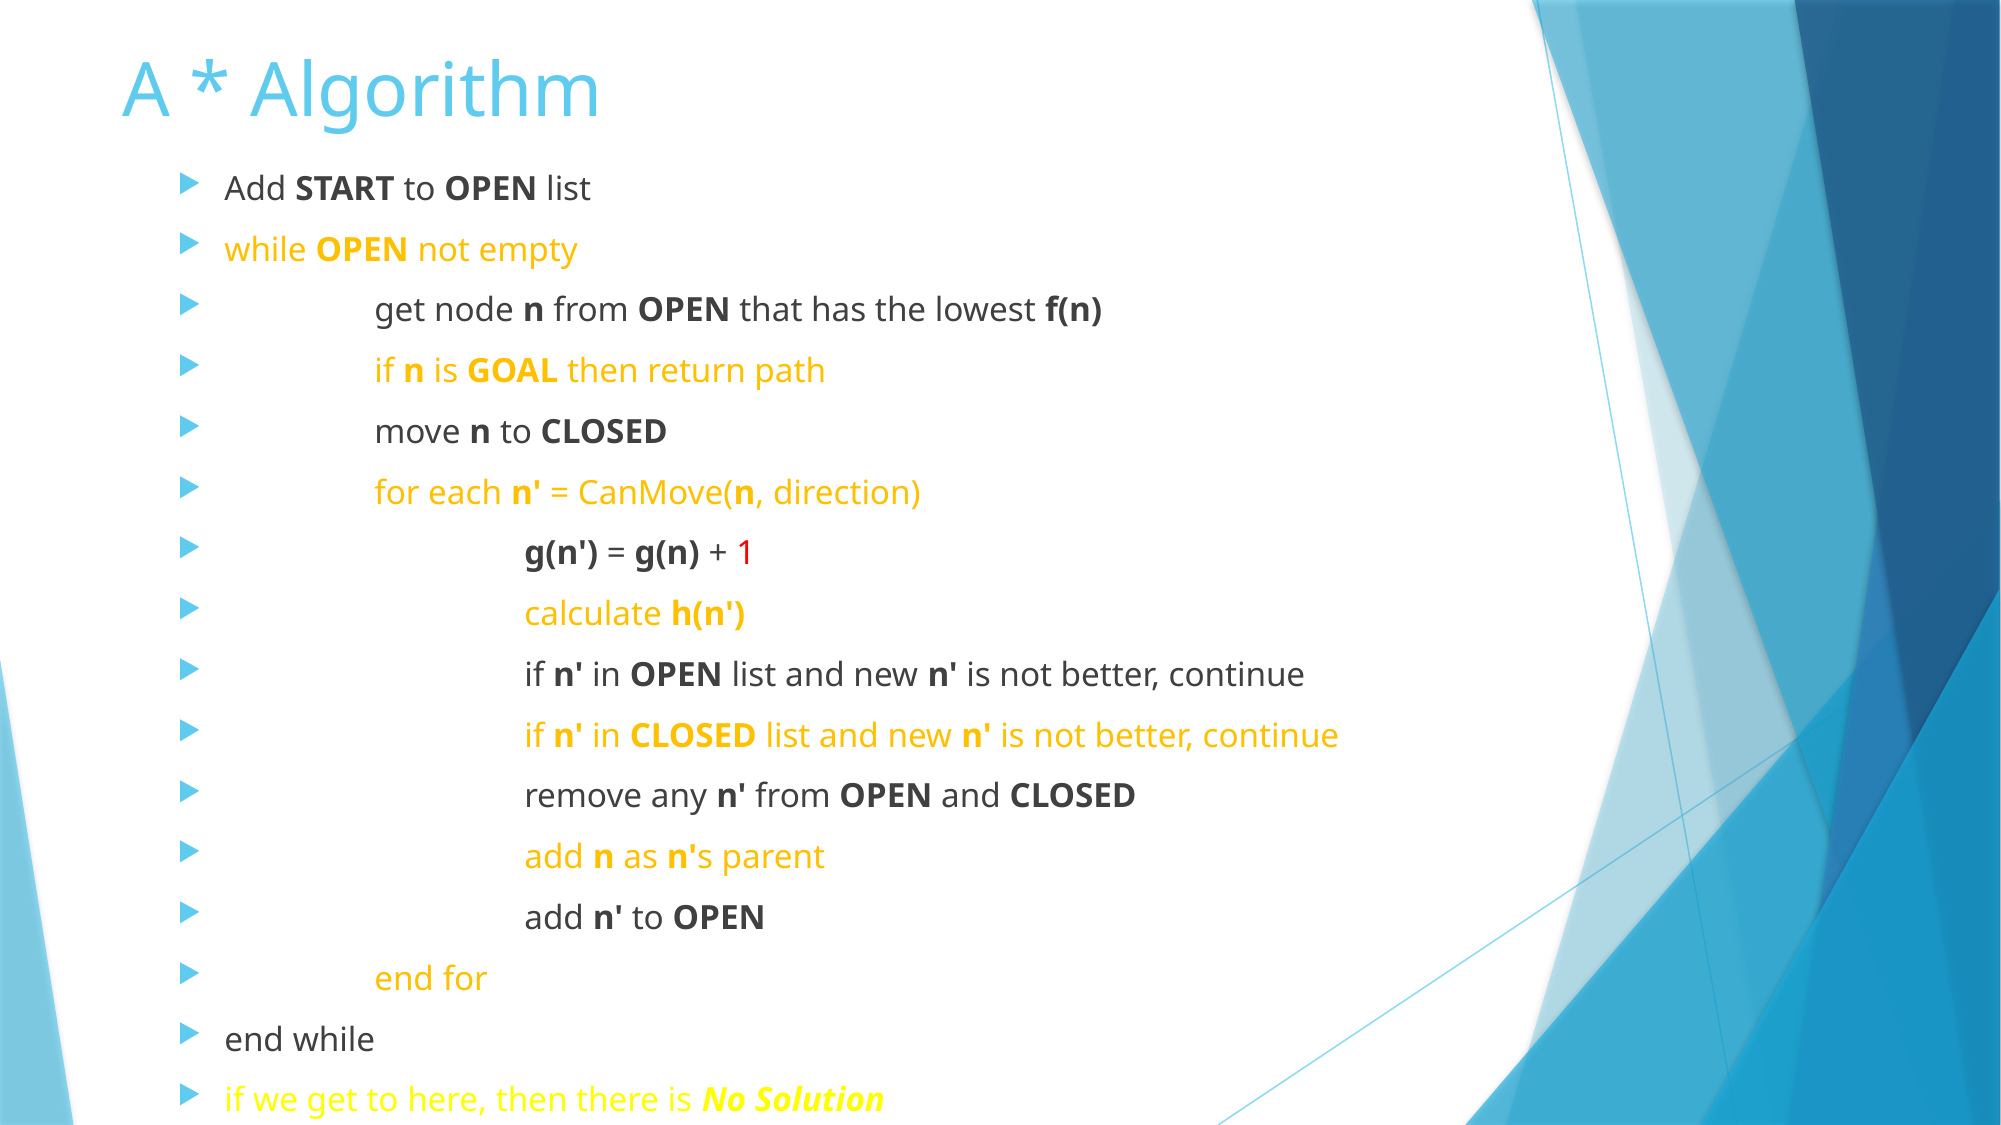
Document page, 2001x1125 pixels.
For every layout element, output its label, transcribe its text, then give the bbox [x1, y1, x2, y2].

title A * Algorithm [87, 33, 1498, 159]
list Add START to OPEN list while OPEN not empty get node n from OPEN that has the lowest f(n) if n is GOAL then return path move n to CLOSED for each n' = CanMove(n, direction) g(n') = g(n) + 1 calculate h(n') if n' in OPEN list and new n' is not better, continue if n' in CLOSED list and new n' is not better, continue remove any n' from OPEN and CLOSED add n as n's parent add n' to OPEN end for end while if we get to here, then there is No Solution [87, 159, 1498, 1050]
